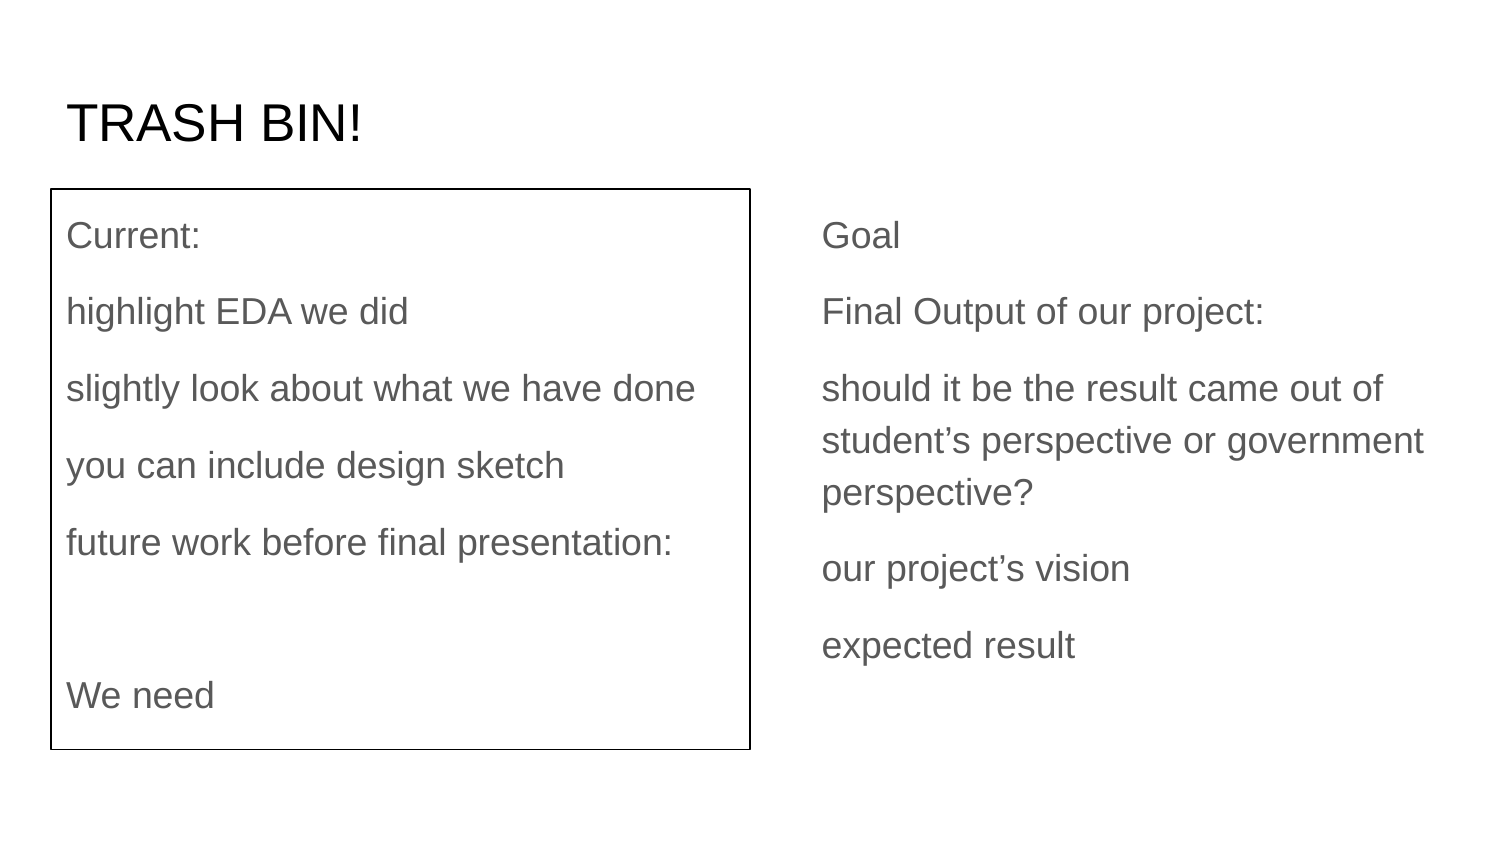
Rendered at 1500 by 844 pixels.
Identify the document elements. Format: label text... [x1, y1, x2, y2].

list Goal Final Output of our project: should it be the result came out of student’s perspective or government perspective? our project’s vision expected result [806, 189, 1449, 750]
list Current: highlight EDA we did slightly look about what we have done you can include design sketch future work before final presentation: We need [51, 189, 750, 750]
title TRASH BIN! [51, 72, 1449, 167]
